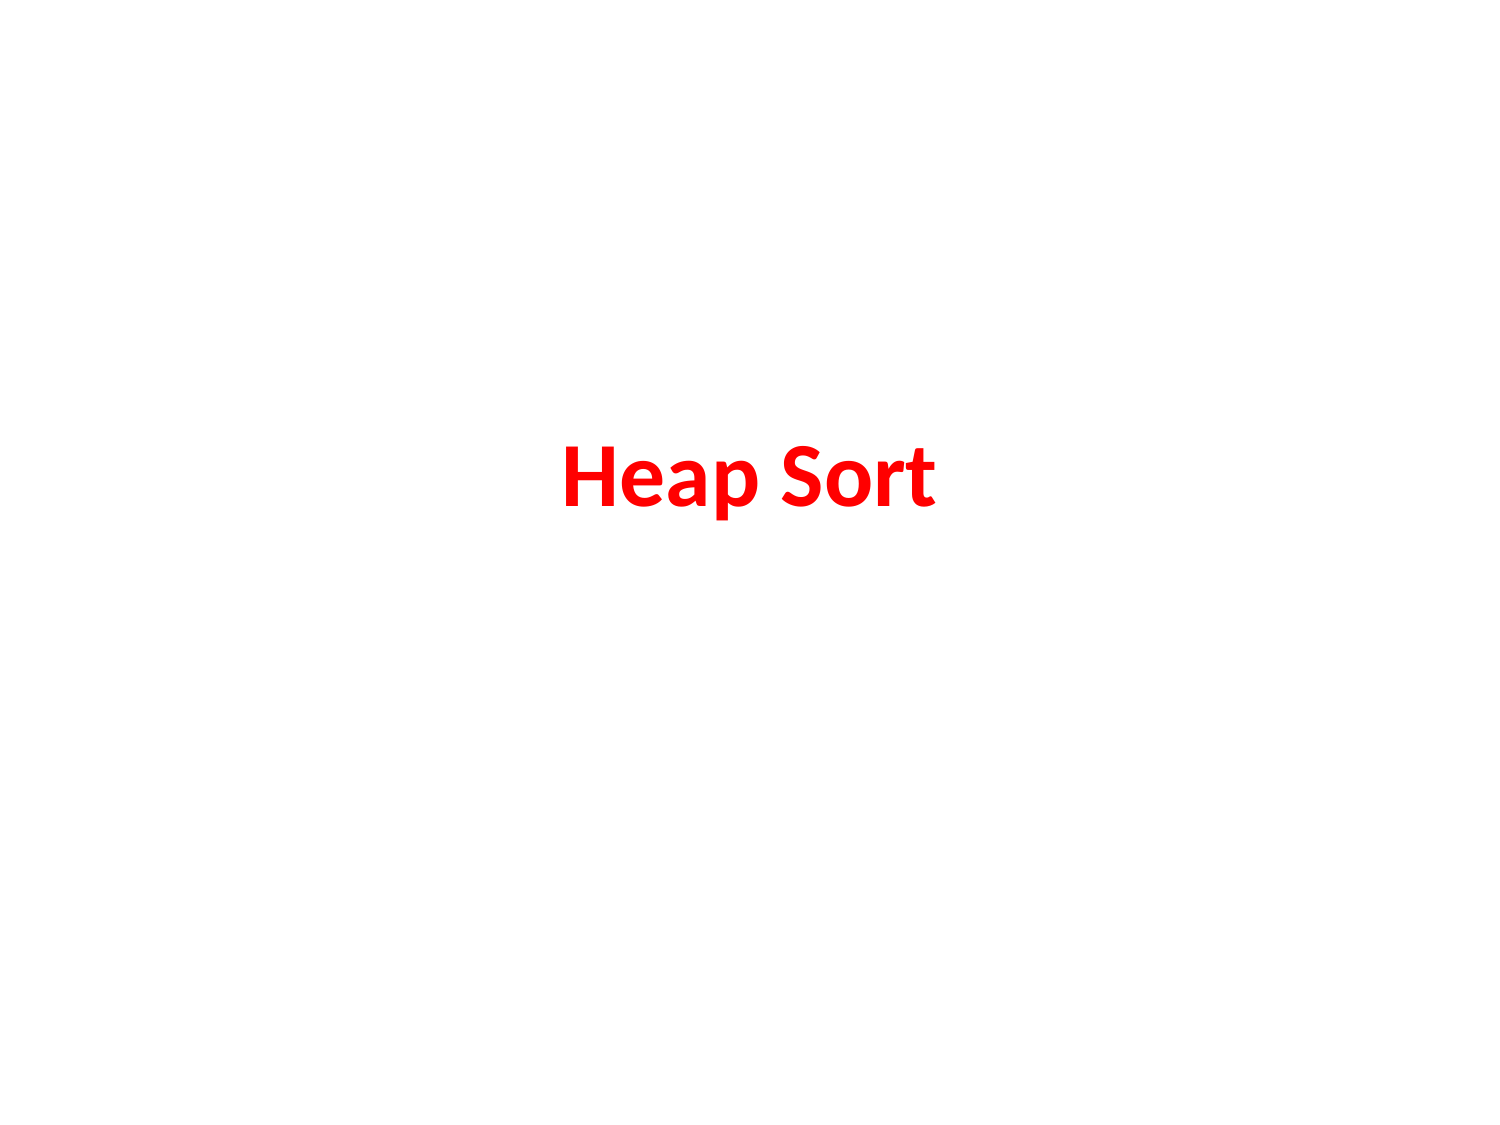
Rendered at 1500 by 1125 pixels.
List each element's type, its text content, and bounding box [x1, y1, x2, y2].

title Heap Sort [112, 349, 1388, 591]
